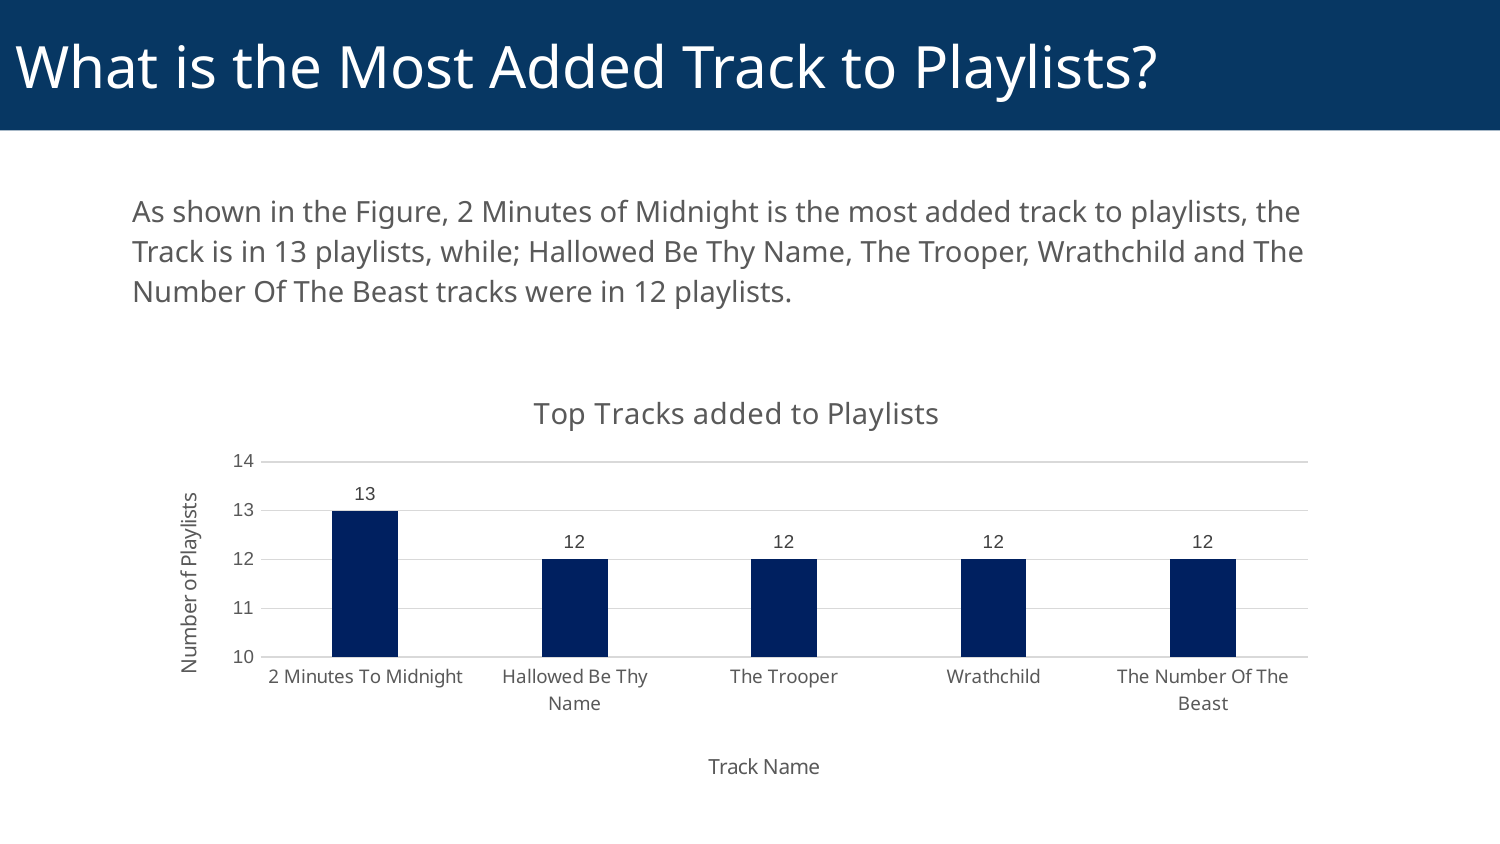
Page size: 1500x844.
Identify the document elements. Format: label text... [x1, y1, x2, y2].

chart [141, 367, 1332, 791]
title What is the Most Added Track to Playlists? [0, 0, 1500, 131]
list As shown in the Figure, 2 Minutes of Midnight is the most added track to playlists, the Track is in 13 playlists, while; Hallowed Be Thy Name, The Trooper, Wrathchild and The Number Of The Beast tracks were in 12 playlists. [94, 172, 1342, 304]
